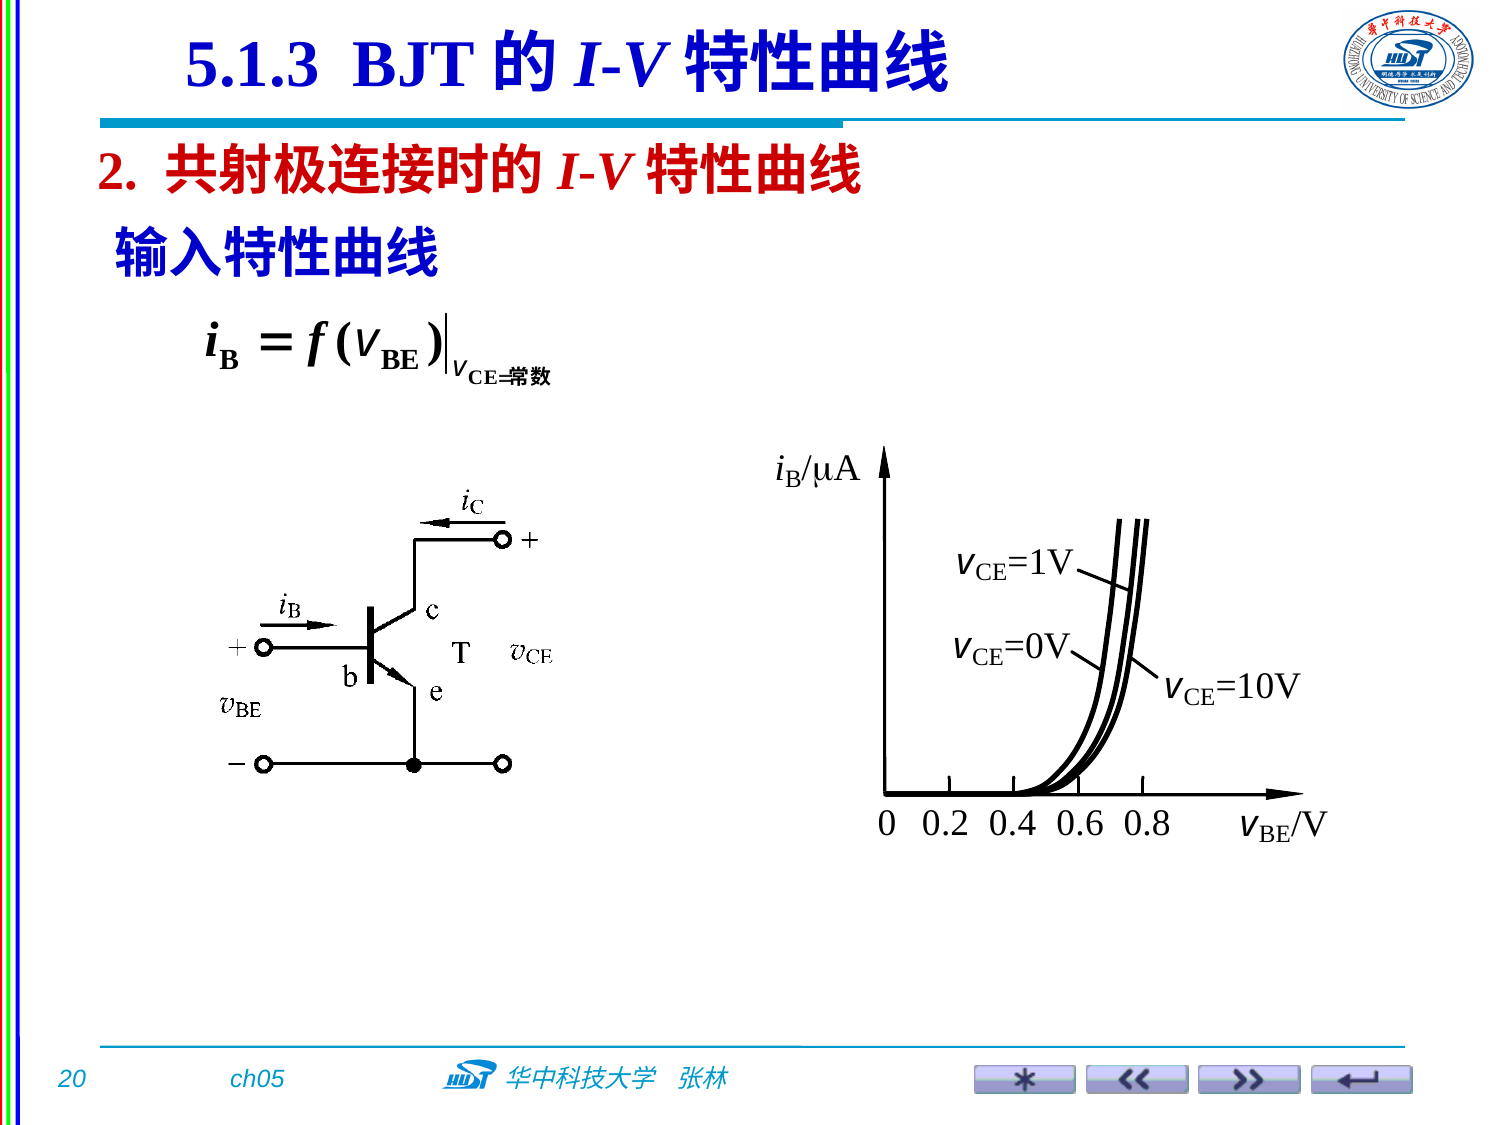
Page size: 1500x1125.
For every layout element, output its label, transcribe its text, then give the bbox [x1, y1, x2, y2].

text_box 5.1.3 BJT的I-V特性曲线 [171, 12, 1170, 108]
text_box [196, 302, 563, 399]
picture [1086, 1065, 1189, 1094]
picture [1311, 1065, 1413, 1094]
picture [441, 1059, 497, 1089]
text_box 输入特性曲线 [99, 210, 780, 291]
text_box 2. 共射极连接时的I-V特性曲线 [82, 128, 1170, 209]
picture [213, 487, 563, 780]
picture [974, 1065, 1076, 1094]
picture [1198, 1065, 1301, 1094]
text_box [755, 432, 1332, 858]
picture [1340, 7, 1479, 111]
